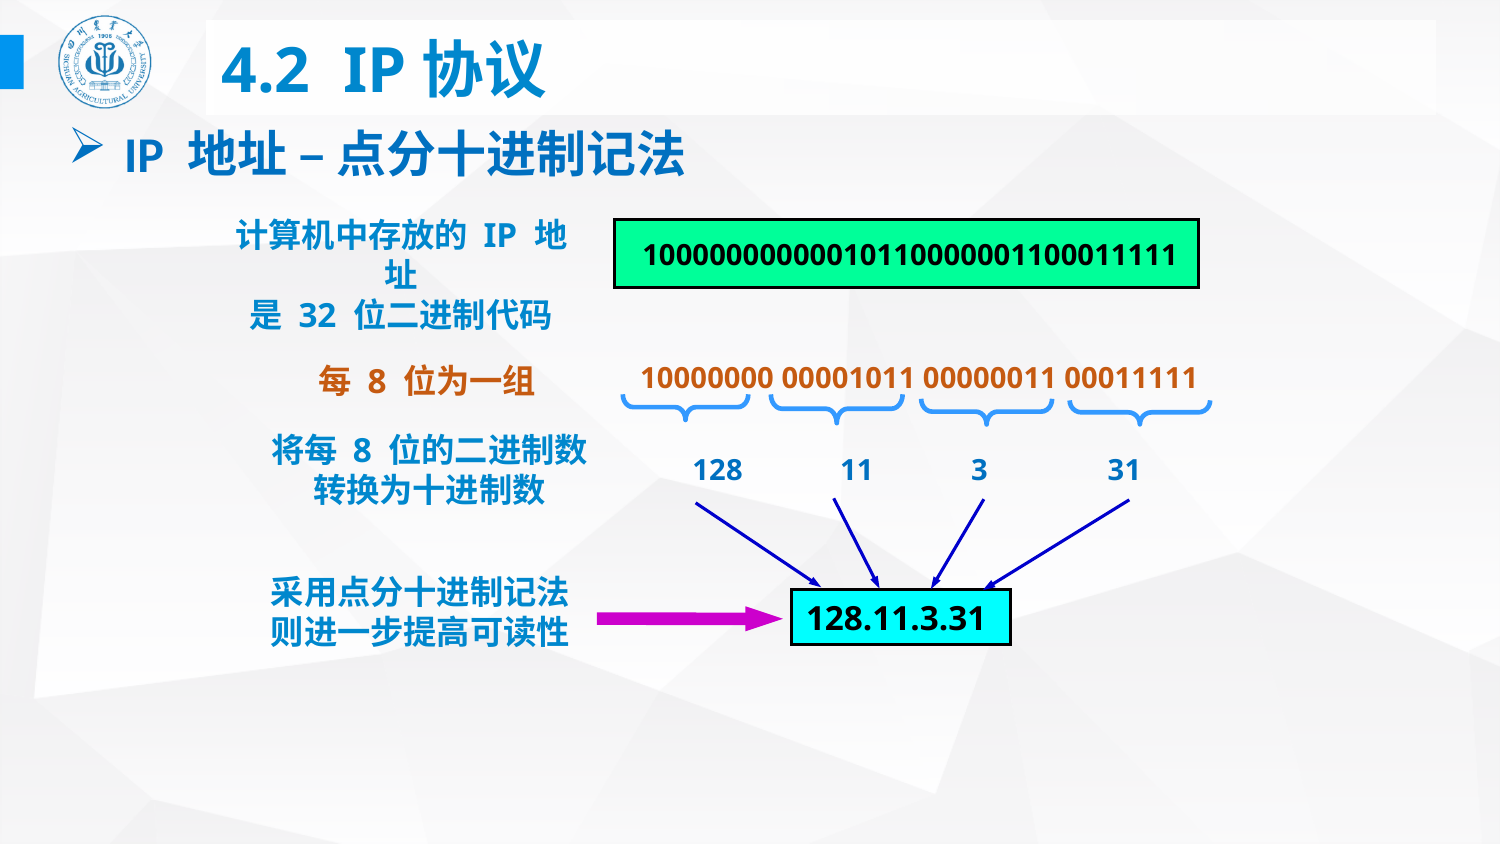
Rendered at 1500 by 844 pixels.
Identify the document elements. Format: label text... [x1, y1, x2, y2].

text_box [259, 394, 1211, 519]
text_box [596, 614, 783, 623]
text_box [307, 351, 1251, 409]
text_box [695, 527, 1130, 591]
picture [0, 0, 1500, 844]
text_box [32, 0, 176, 127]
text_box 128.11.3.31 [791, 599, 1011, 645]
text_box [206, 206, 1199, 303]
text_box 采用点分十进制记法 则进一步提高可读性 [256, 563, 585, 659]
title 4.2 IP协议 [206, 20, 1436, 114]
text_box IP 地址 – 点分十进制记法 [53, 114, 1436, 190]
